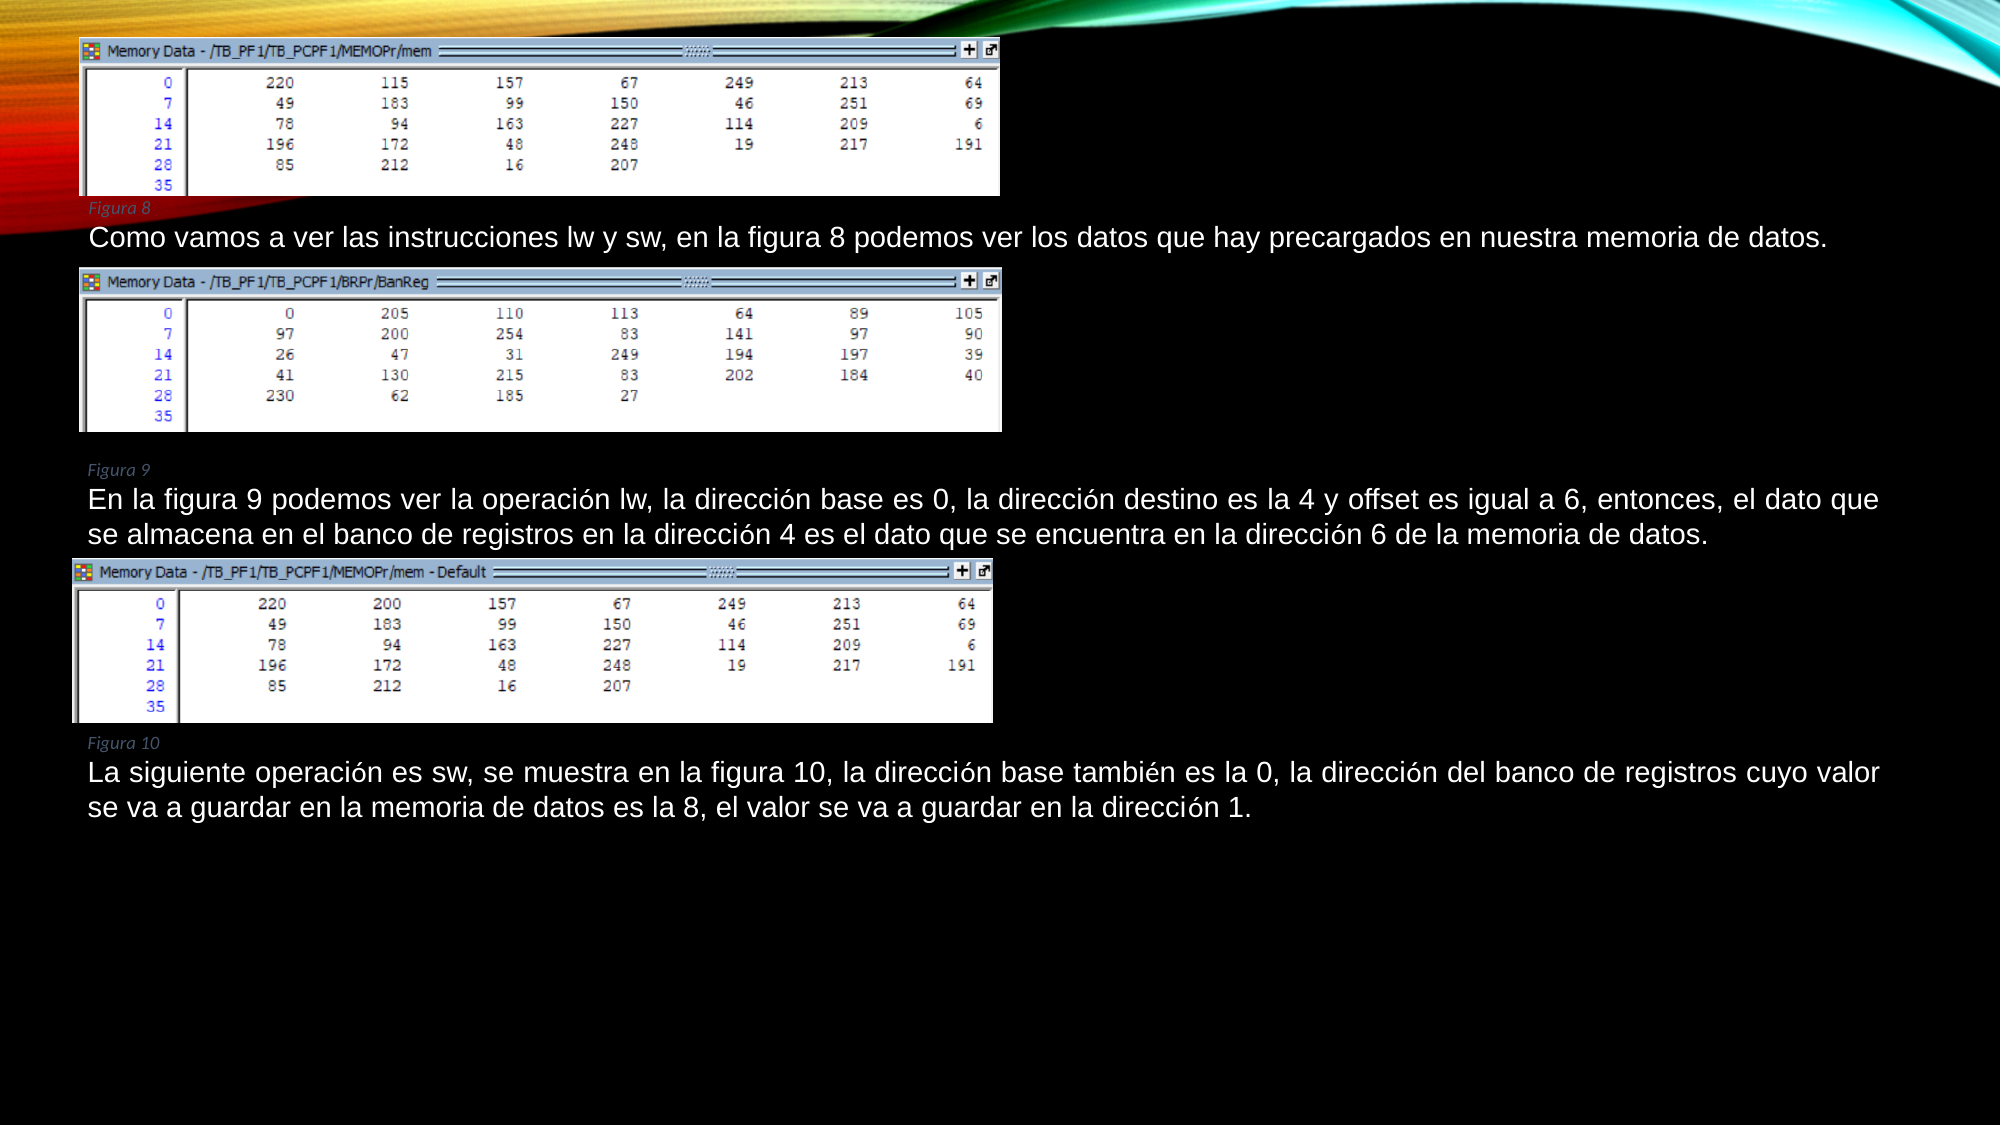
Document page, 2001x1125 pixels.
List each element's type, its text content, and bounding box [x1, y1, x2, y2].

text_box Figura 9 En la figura 9 podemos ver la operación lw, la dirección base es 0, la dirección destino es la 4 y offset es igual a 6, entonces, el dato que se almacena en el banco de registros en la dirección 4 es el dato que se encuentra en la dirección 6 de la memoria de datos. [72, 450, 1897, 483]
picture [0, 0, 2000, 237]
picture [79, 267, 1002, 432]
picture [72, 558, 994, 723]
text_box [72, 0, 2000, 75]
text_box Figura 10 La siguiente operación es sw, se muestra en la figura 10, la dirección base también es la 0, la dirección del banco de registros cuyo valor se va a guardar en la memoria de datos es la 8, el valor se va a guardar en la dirección 1. [72, 723, 1897, 831]
text_box Figura 8 Como vamos a ver las instrucciones lw y sw, en la figura 8 podemos ver los datos que hay precargados en nuestra memoria de datos. [73, 188, 1847, 306]
text_box [72, 483, 2000, 559]
